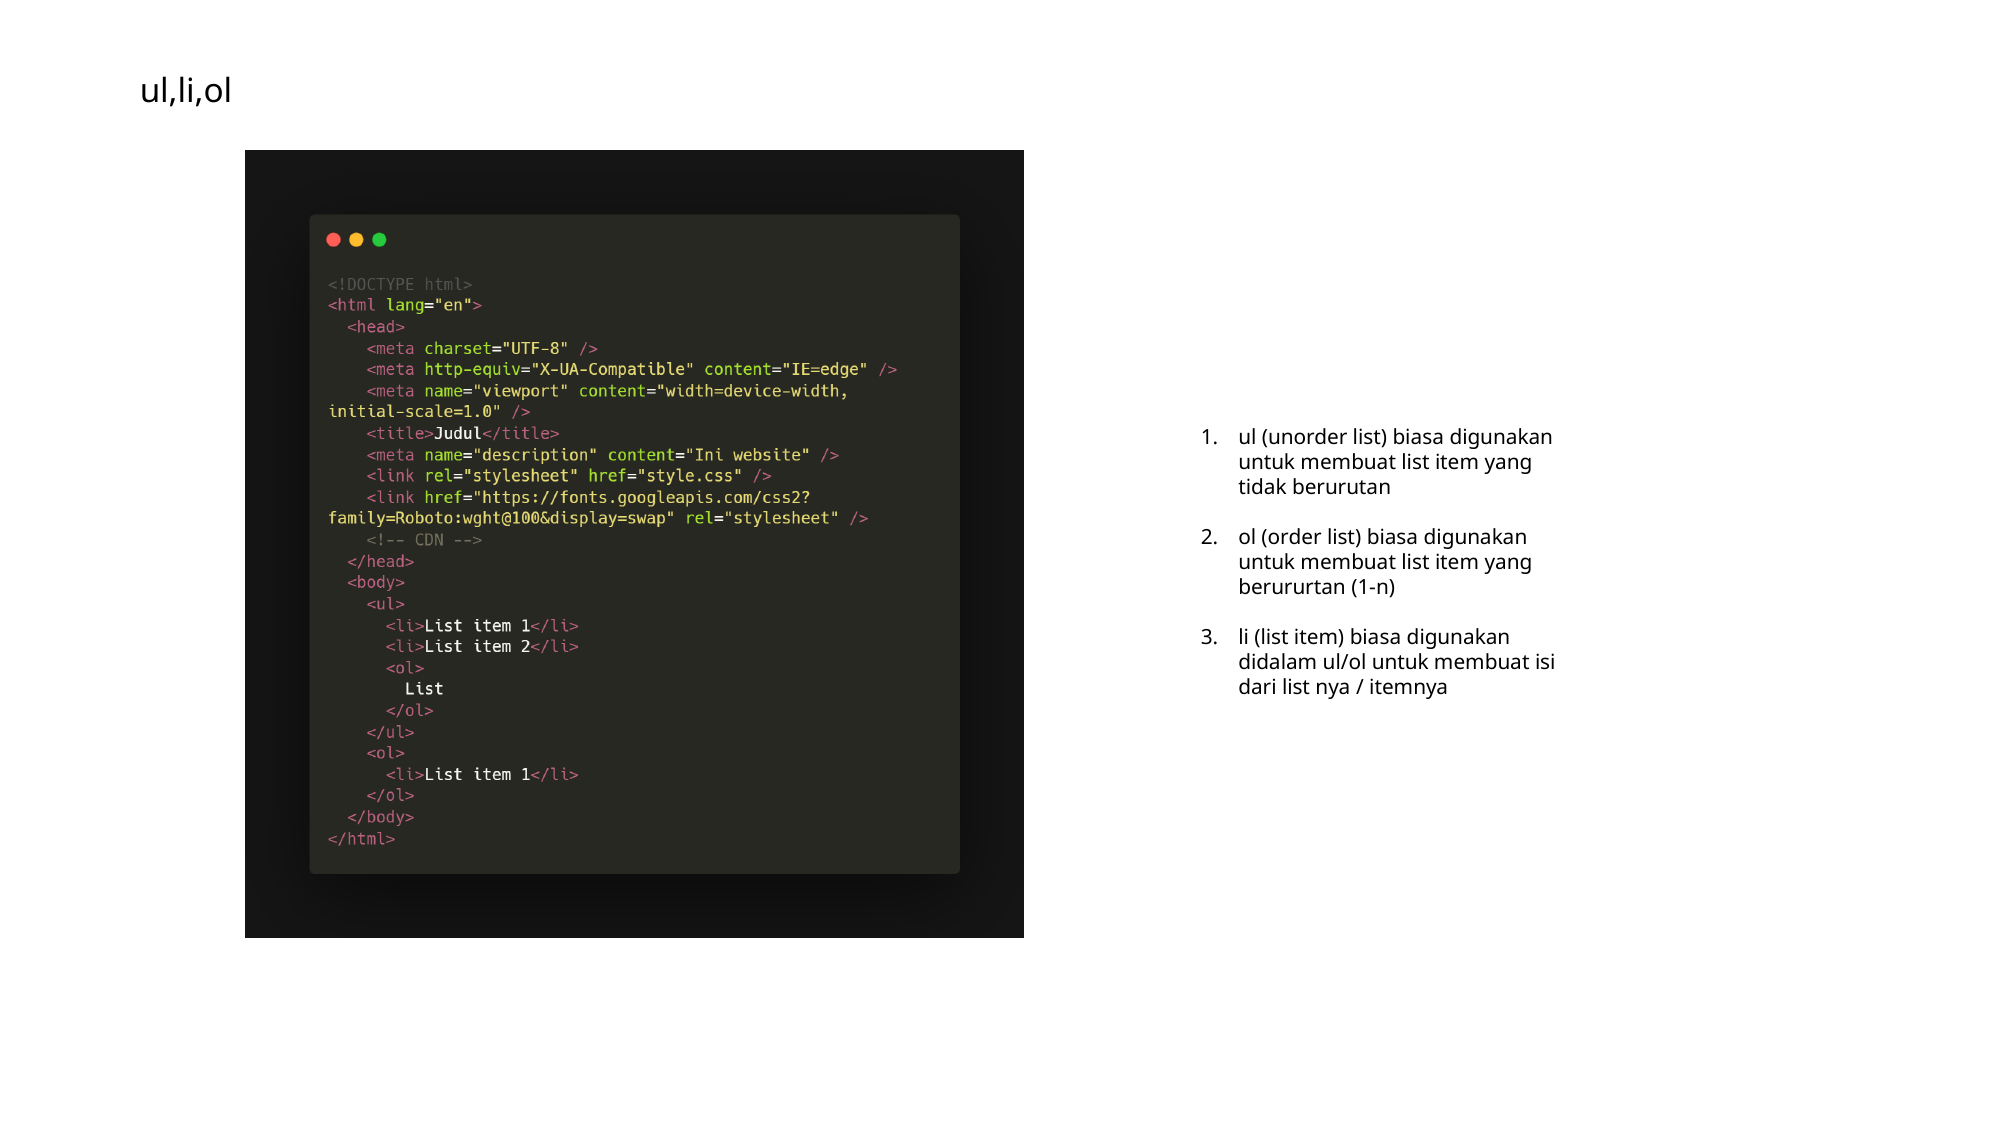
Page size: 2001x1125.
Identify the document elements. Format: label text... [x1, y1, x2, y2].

text_box ul,li,ol [125, 61, 247, 117]
picture [245, 150, 1024, 938]
text_box ul (unorder list) biasa digunakan untuk membuat list item yang tidak berurutan ol (order list) biasa digunakan untuk membuat list item yang berururtan (1-n) li (list item) biasa digunakan didalam ul/ol untuk membuat isi dari list nya / itemnya [1186, 416, 1596, 706]
